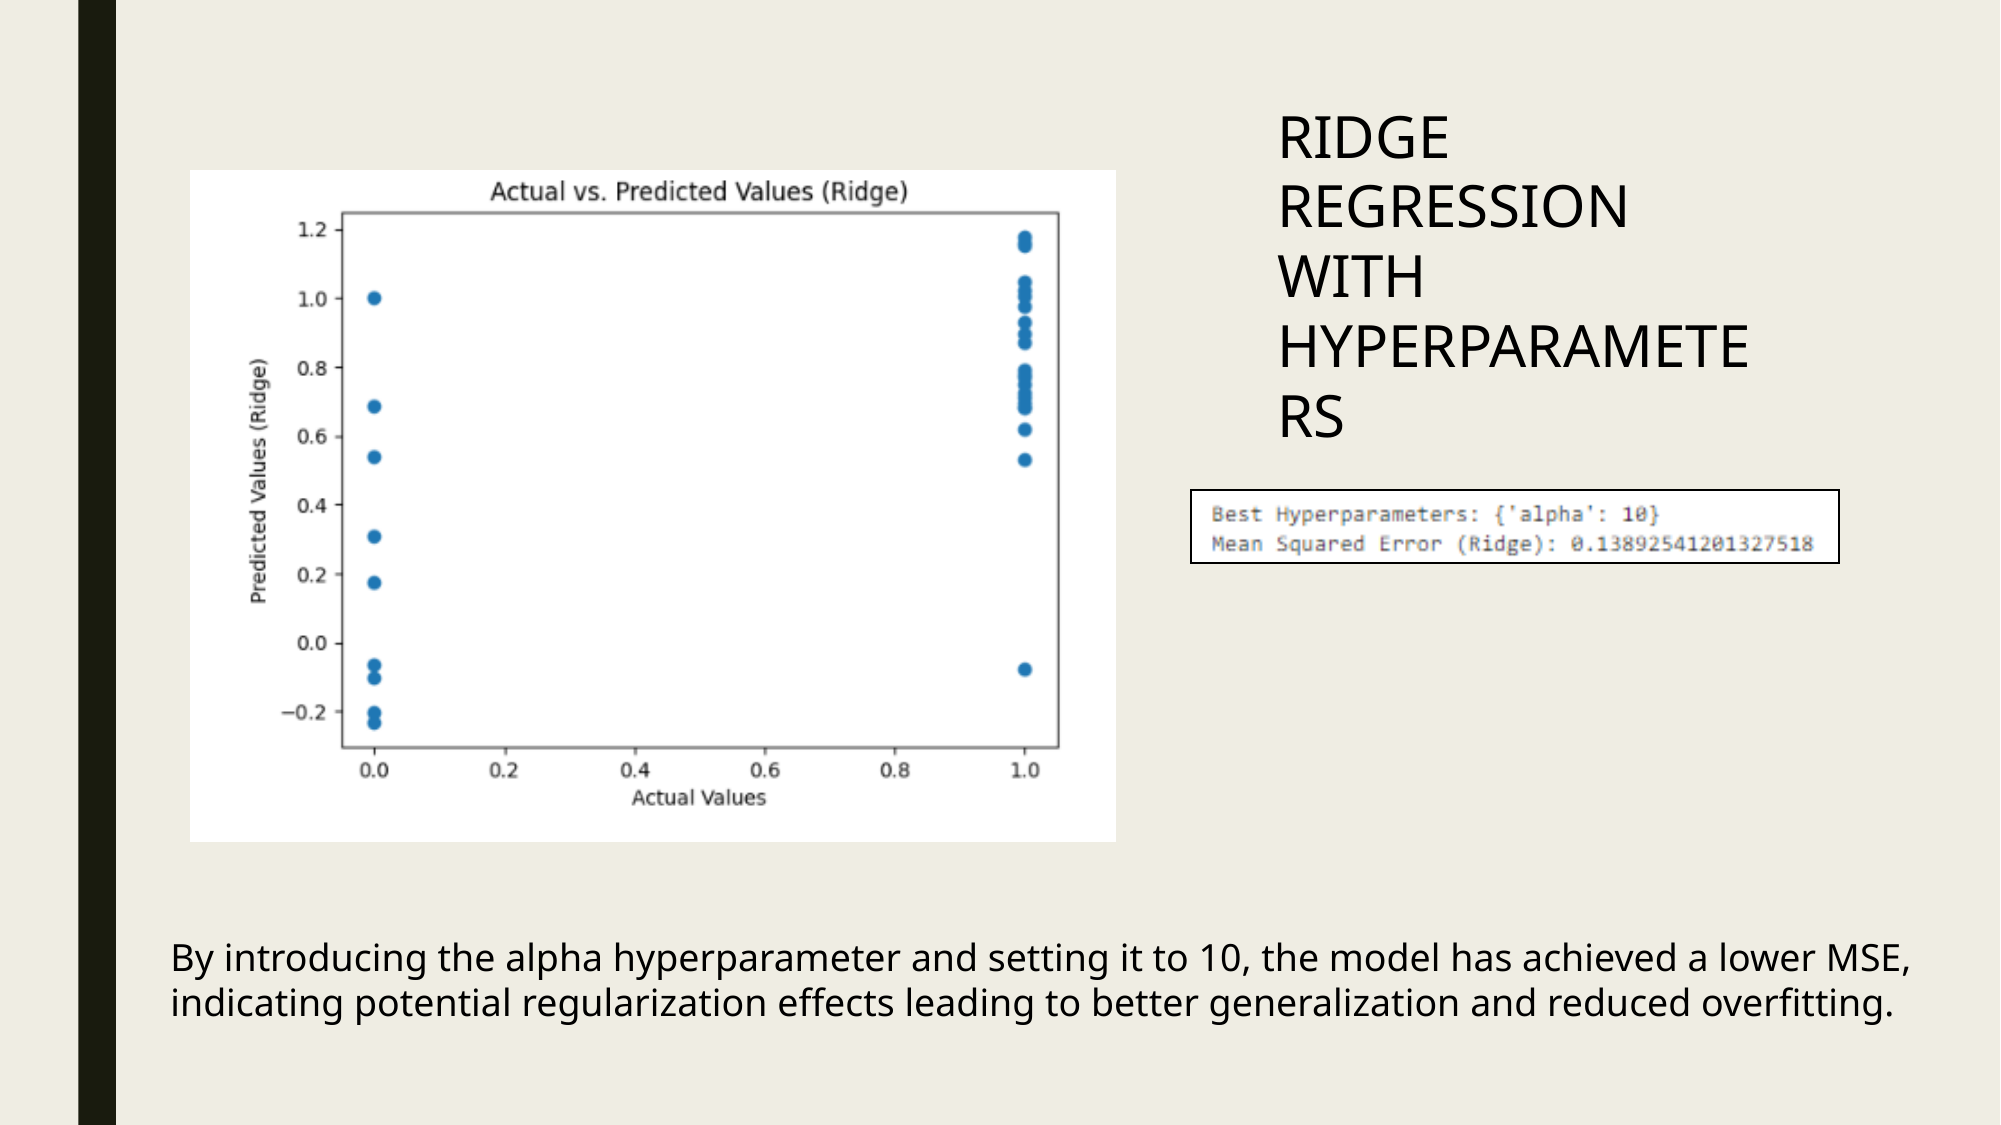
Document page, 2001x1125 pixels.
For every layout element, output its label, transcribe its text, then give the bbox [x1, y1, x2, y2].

text_box RIDGE REGRESSION WITH HYPERPARAMETERS [1262, 92, 1768, 458]
picture [190, 170, 1116, 842]
text_box By introducing the alpha hyperparameter and setting it to 10, the model has achieved a lower MSE, indicating potential regularization effects leading to better generalization and reduced overfitting. [155, 926, 2000, 1032]
picture [1191, 490, 1839, 563]
